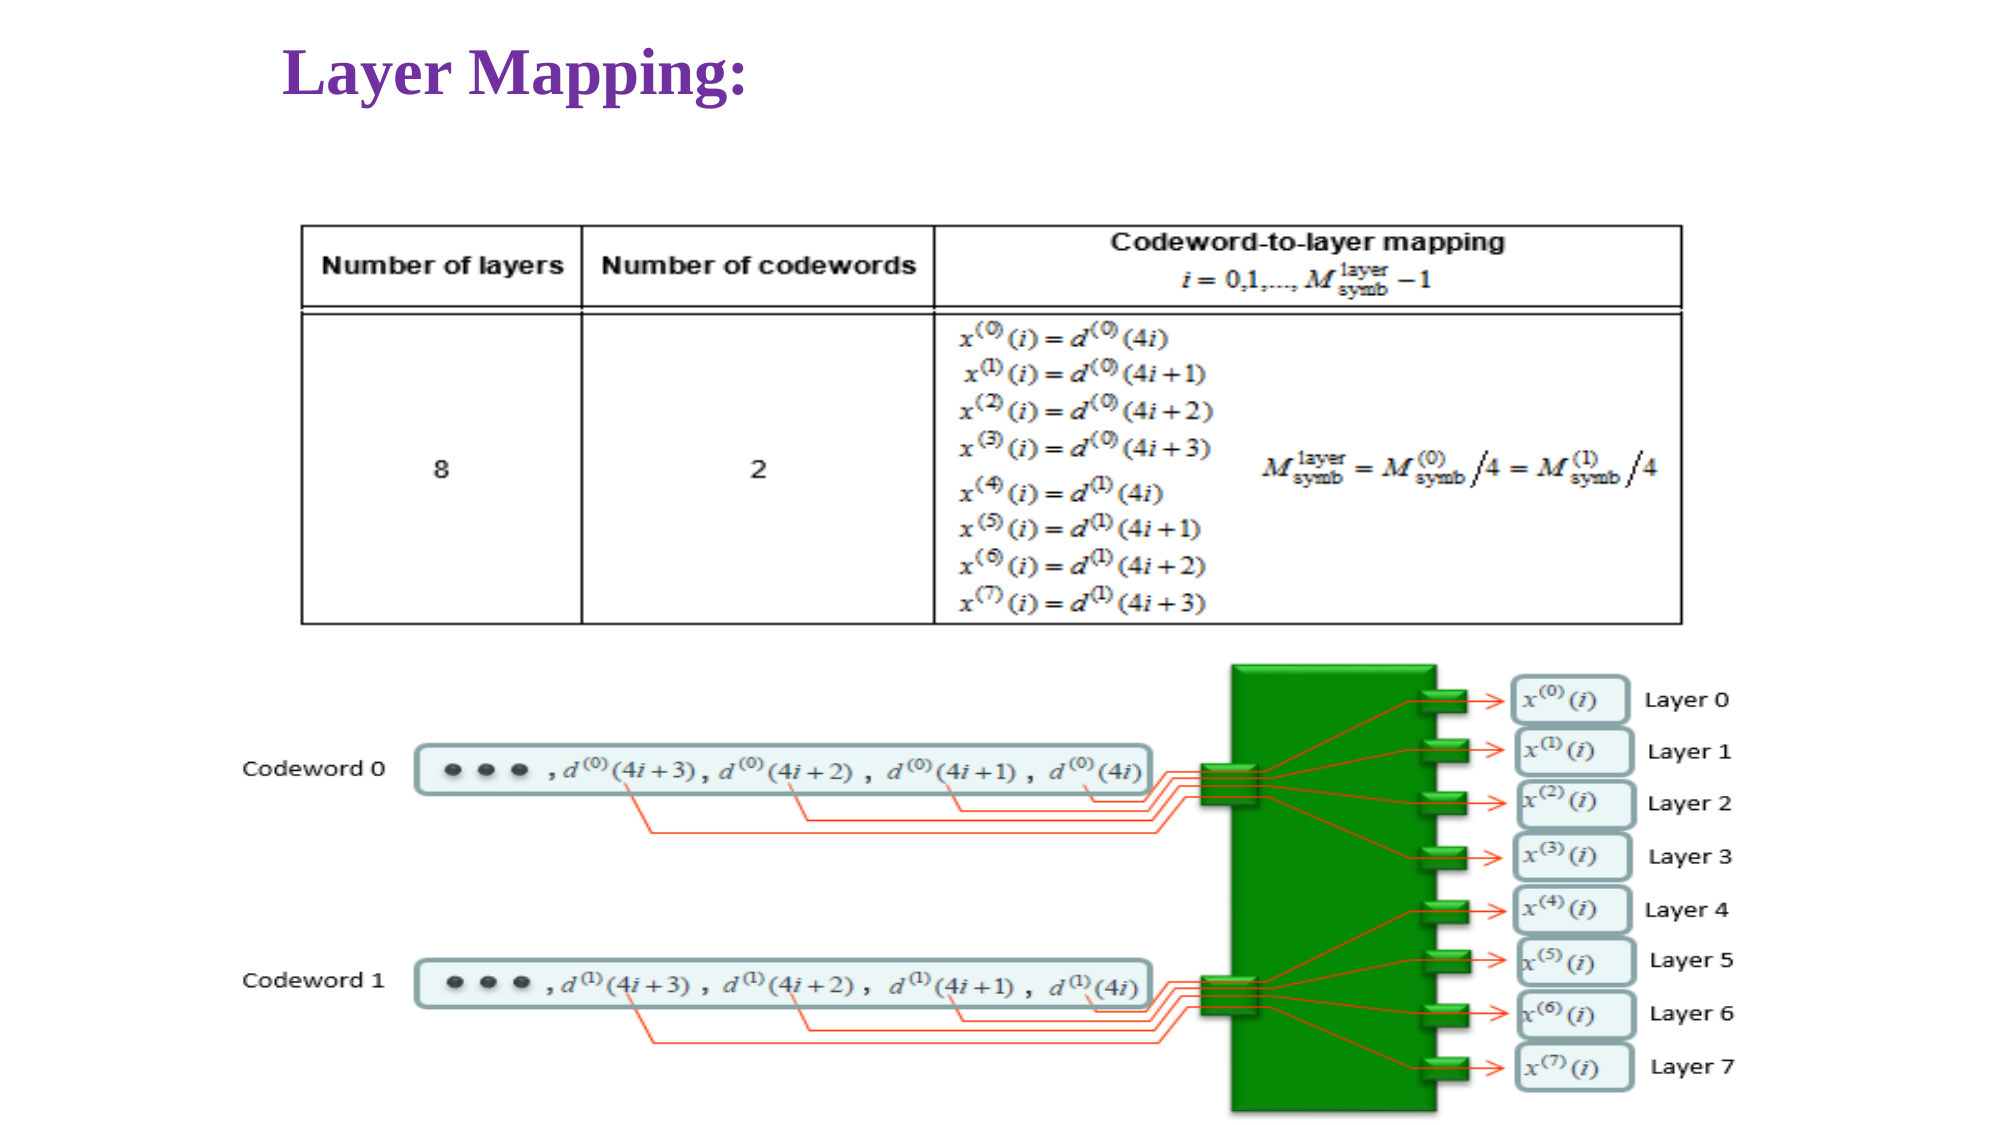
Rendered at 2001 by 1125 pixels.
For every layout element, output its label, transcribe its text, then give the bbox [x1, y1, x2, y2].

text_box Layer Mapping: [267, 20, 1637, 116]
picture [219, 196, 1781, 1121]
